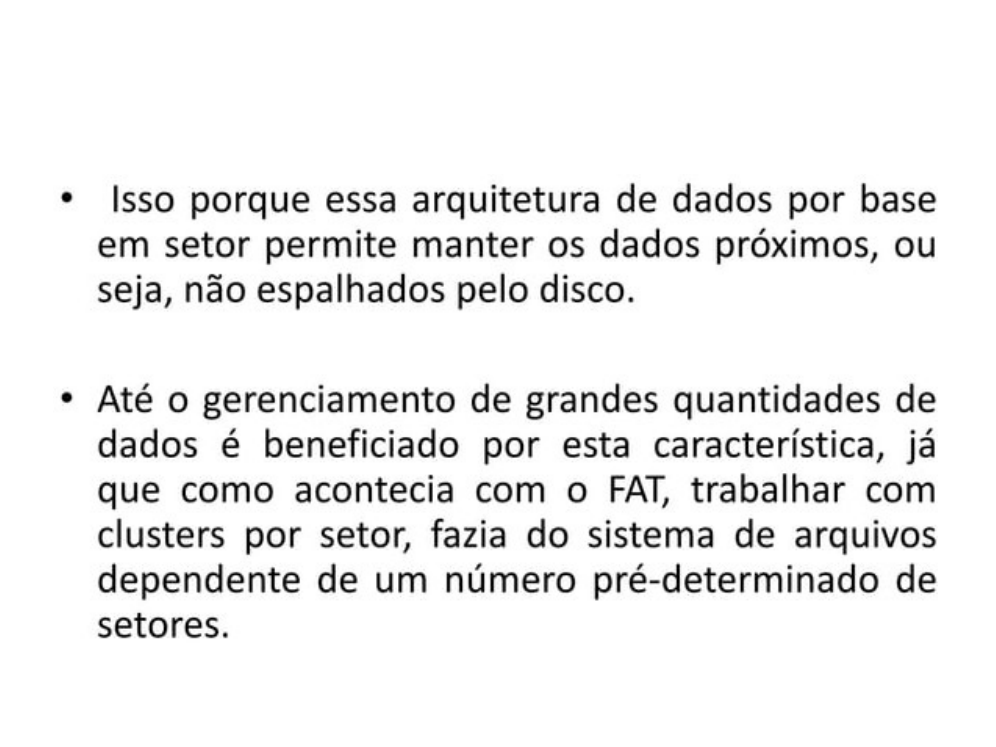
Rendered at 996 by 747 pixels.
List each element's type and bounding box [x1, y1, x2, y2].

picture [52, 174, 938, 643]
